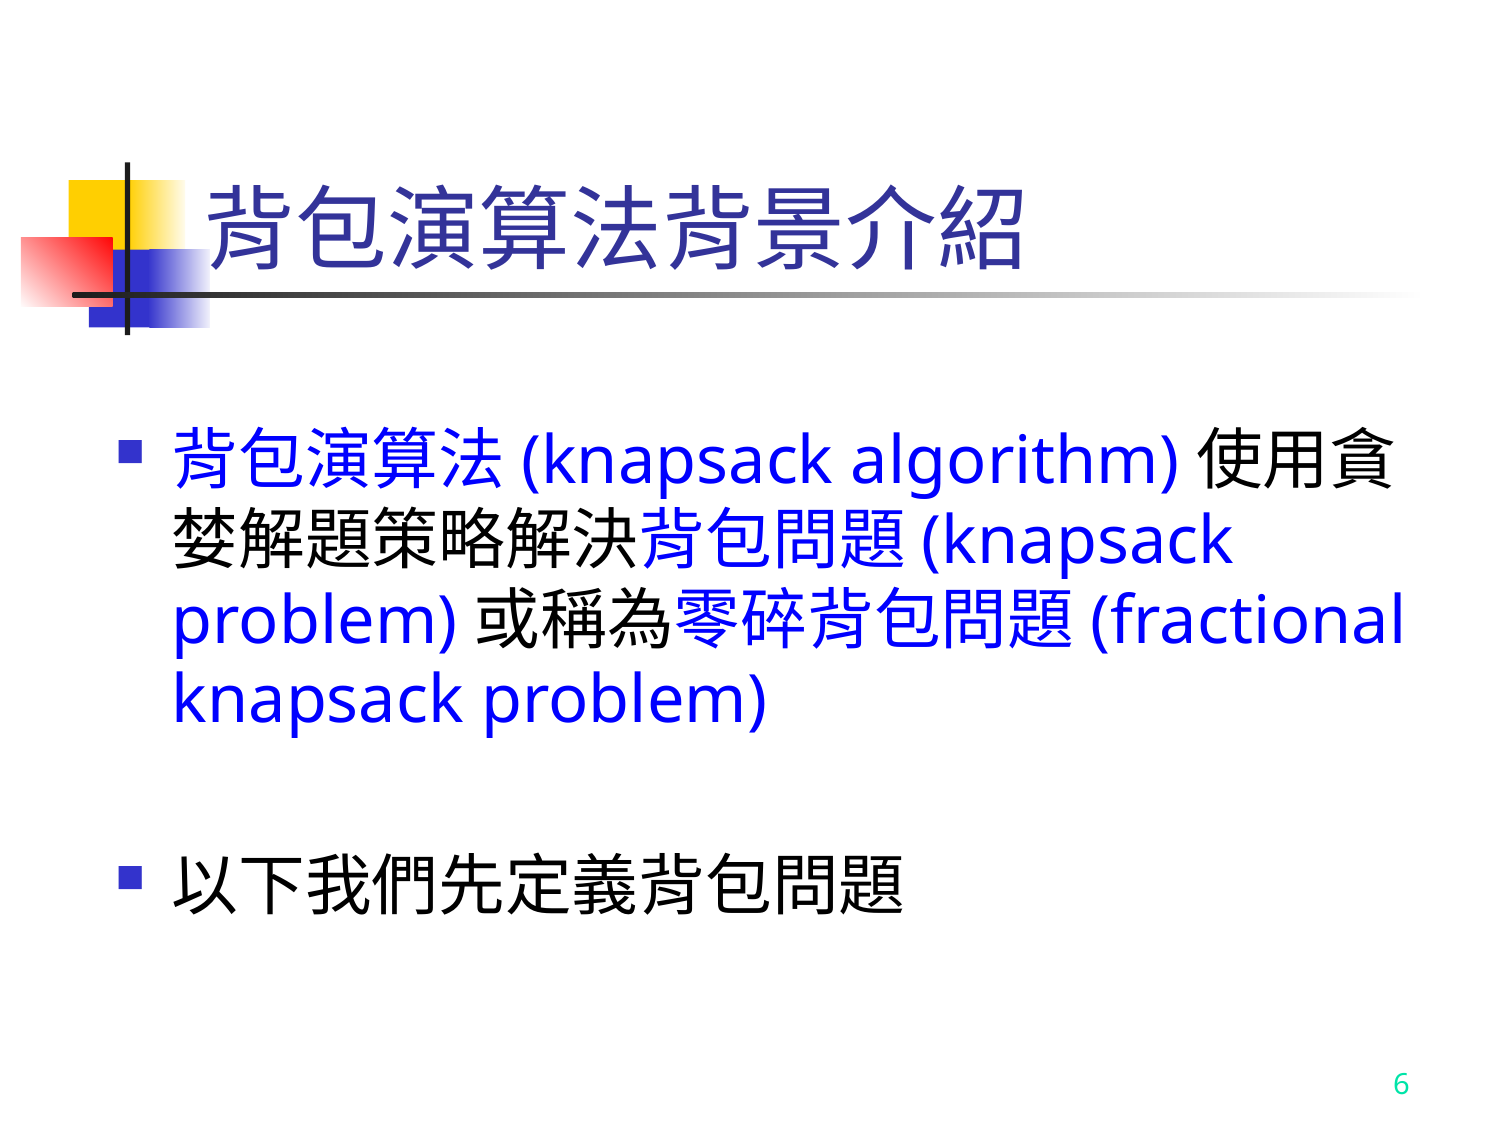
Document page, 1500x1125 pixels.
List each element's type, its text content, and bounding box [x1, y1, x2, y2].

title 背包演算法背景介紹 [188, 101, 1468, 289]
slide_number 6 [1112, 1037, 1426, 1113]
list 背包演算法(knapsack algorithm)使用貪婪解題策略解決背包問題(knapsack problem)或稱為零碎背包問題(fractional knapsack problem) 以下我們先定義背包問題 [100, 408, 1469, 1094]
